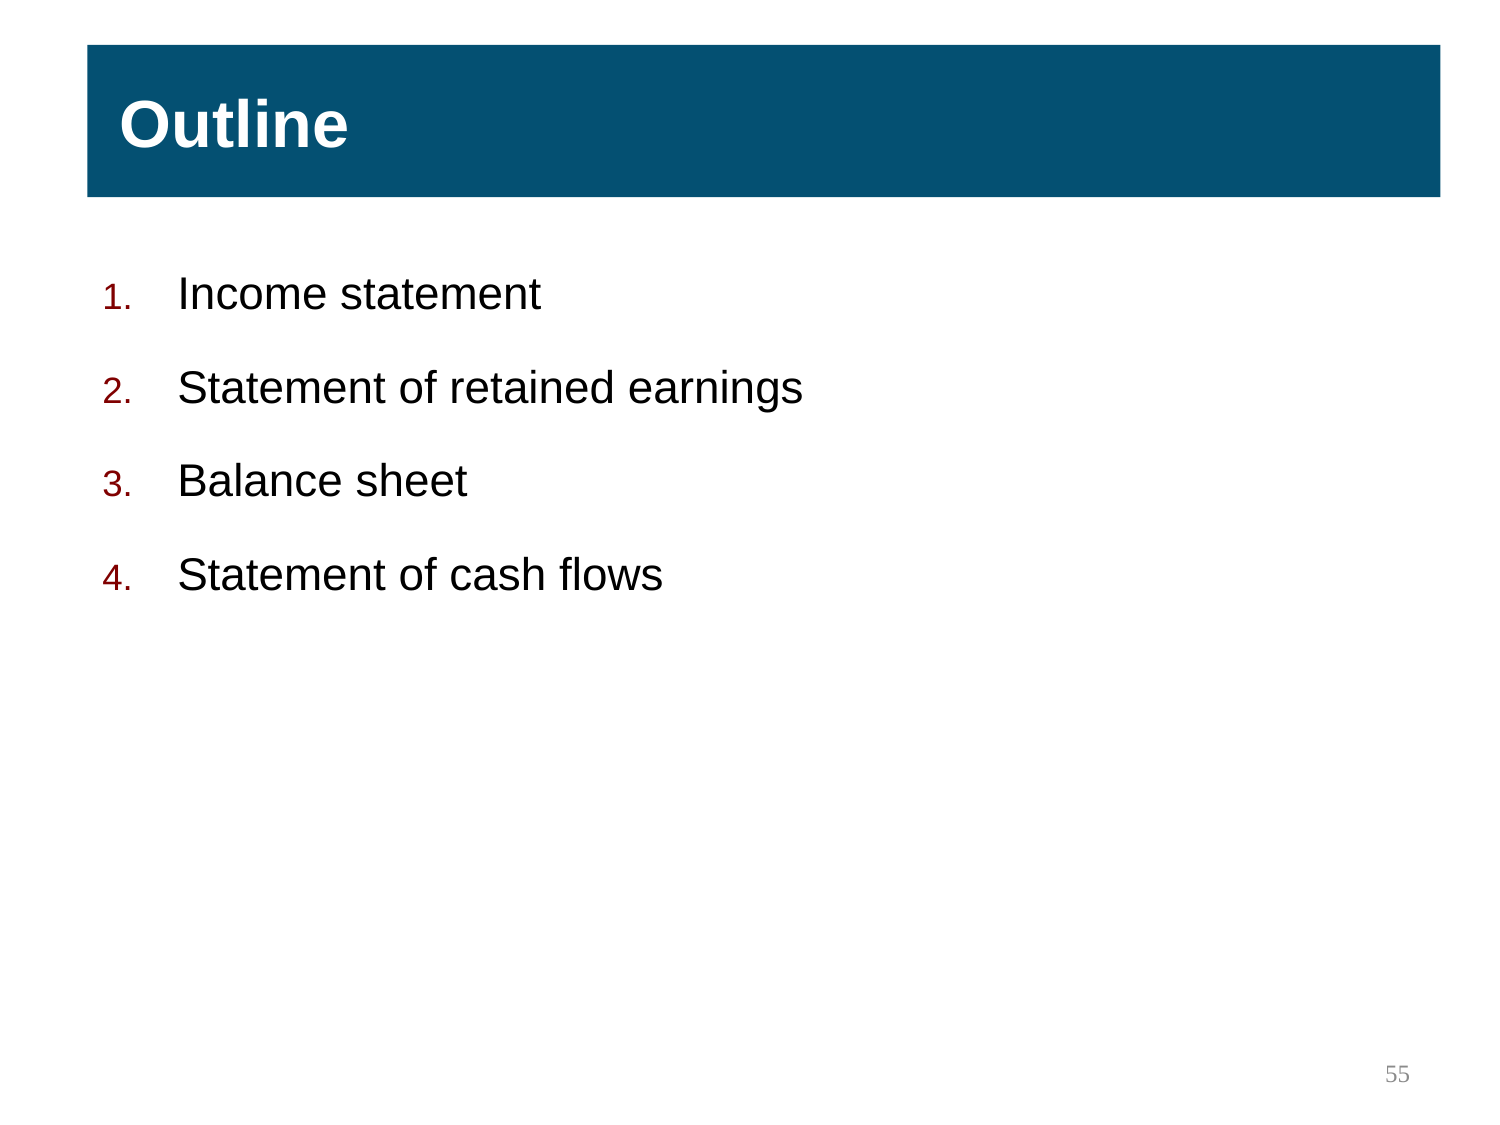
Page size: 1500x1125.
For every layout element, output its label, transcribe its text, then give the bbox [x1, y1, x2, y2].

text_box Outline [87, 44, 1441, 198]
slide_number 55 [1074, 1042, 1425, 1103]
text_box Income statement Statement of retained earnings Balance sheet Statement of cash flows [87, 242, 1363, 608]
